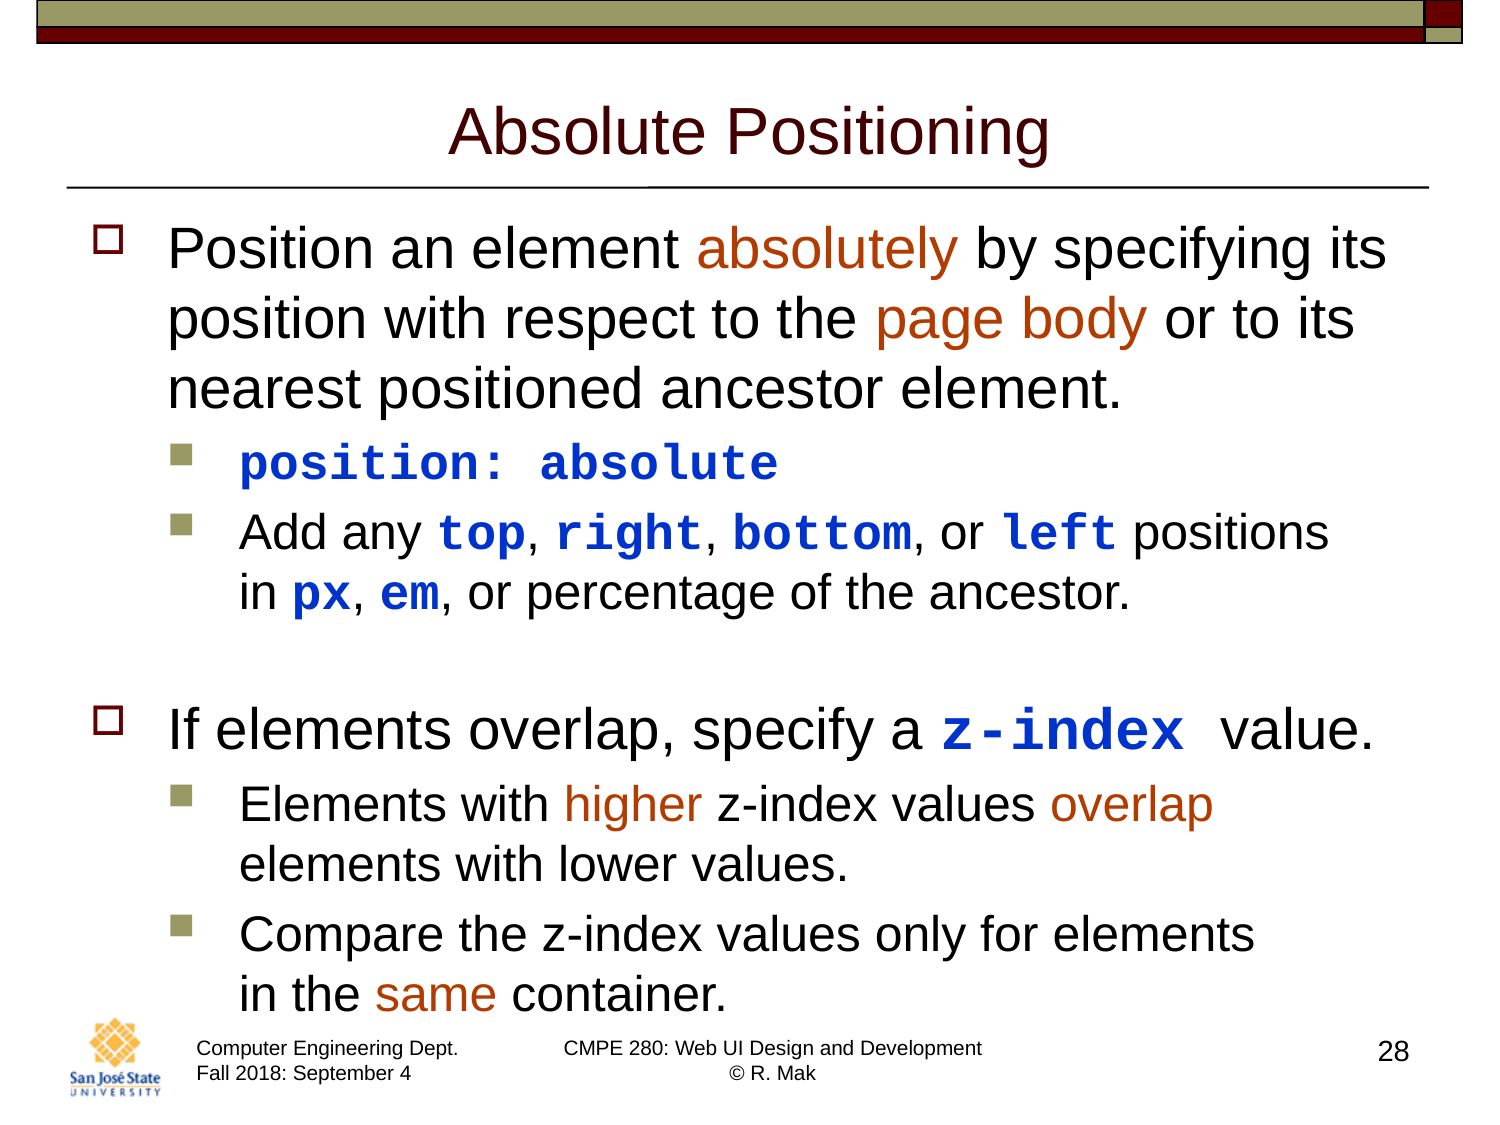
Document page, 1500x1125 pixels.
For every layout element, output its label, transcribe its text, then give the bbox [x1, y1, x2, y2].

slide_number 28 [1335, 1025, 1425, 1100]
list Position an element absolutely by specifying its position with respect to the page body or to its nearest positioned ancestor element. position: absolute Add any top, right, bottom, or left positions in px, em, or percentage of the ancestor. If elements overlap, specify a z-index value. Elements with higher z-index values overlap elements with lower values. Compare the z-index values only for elements in the same container. [75, 202, 1425, 1013]
picture [60, 1012, 166, 1112]
title Absolute Positioning [75, 67, 1425, 175]
